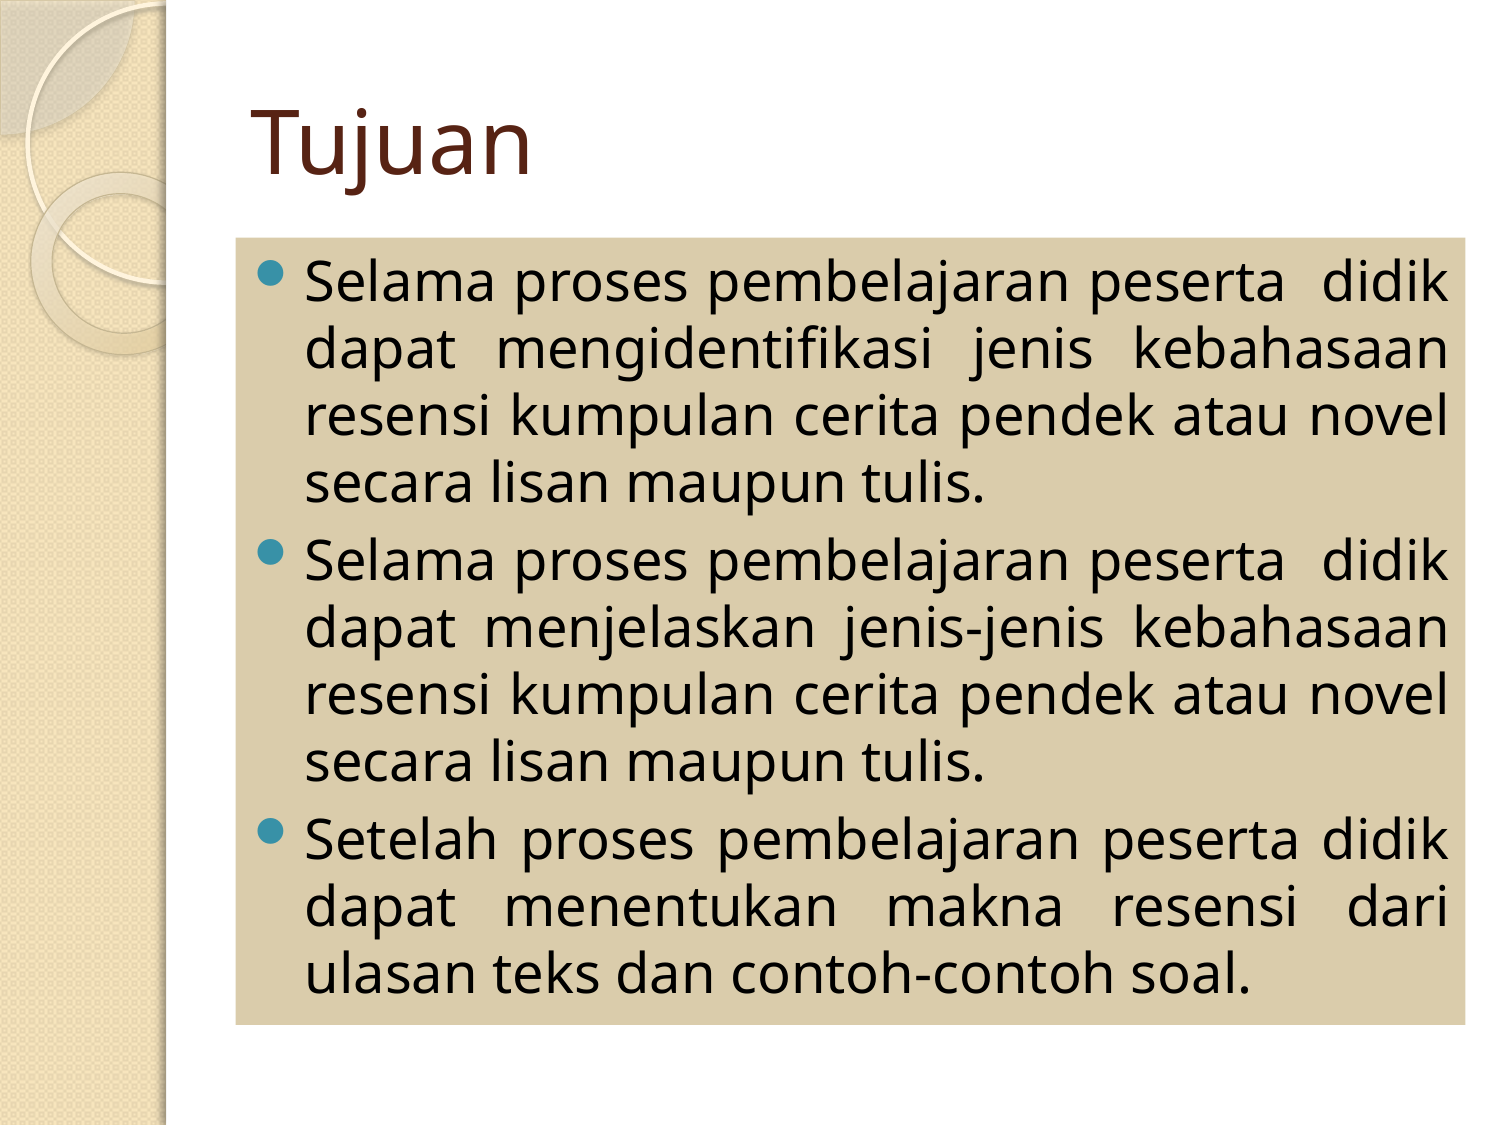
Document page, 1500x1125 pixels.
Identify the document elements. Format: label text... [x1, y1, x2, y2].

list Selama proses pembelajaran peserta didik dapat mengidentifikasi jenis kebahasaan resensi kumpulan cerita pendek atau novel secara lisan maupun tulis. Selama proses pembelajaran peserta didik dapat menjelaskan jenis-jenis kebahasaan resensi kumpulan cerita pendek atau novel secara lisan maupun tulis. Setelah proses pembelajaran peserta didik dapat menentukan makna resensi dari ulasan teks dan contoh-contoh soal. [235, 237, 1466, 1025]
title Tujuan [235, 45, 1466, 233]
